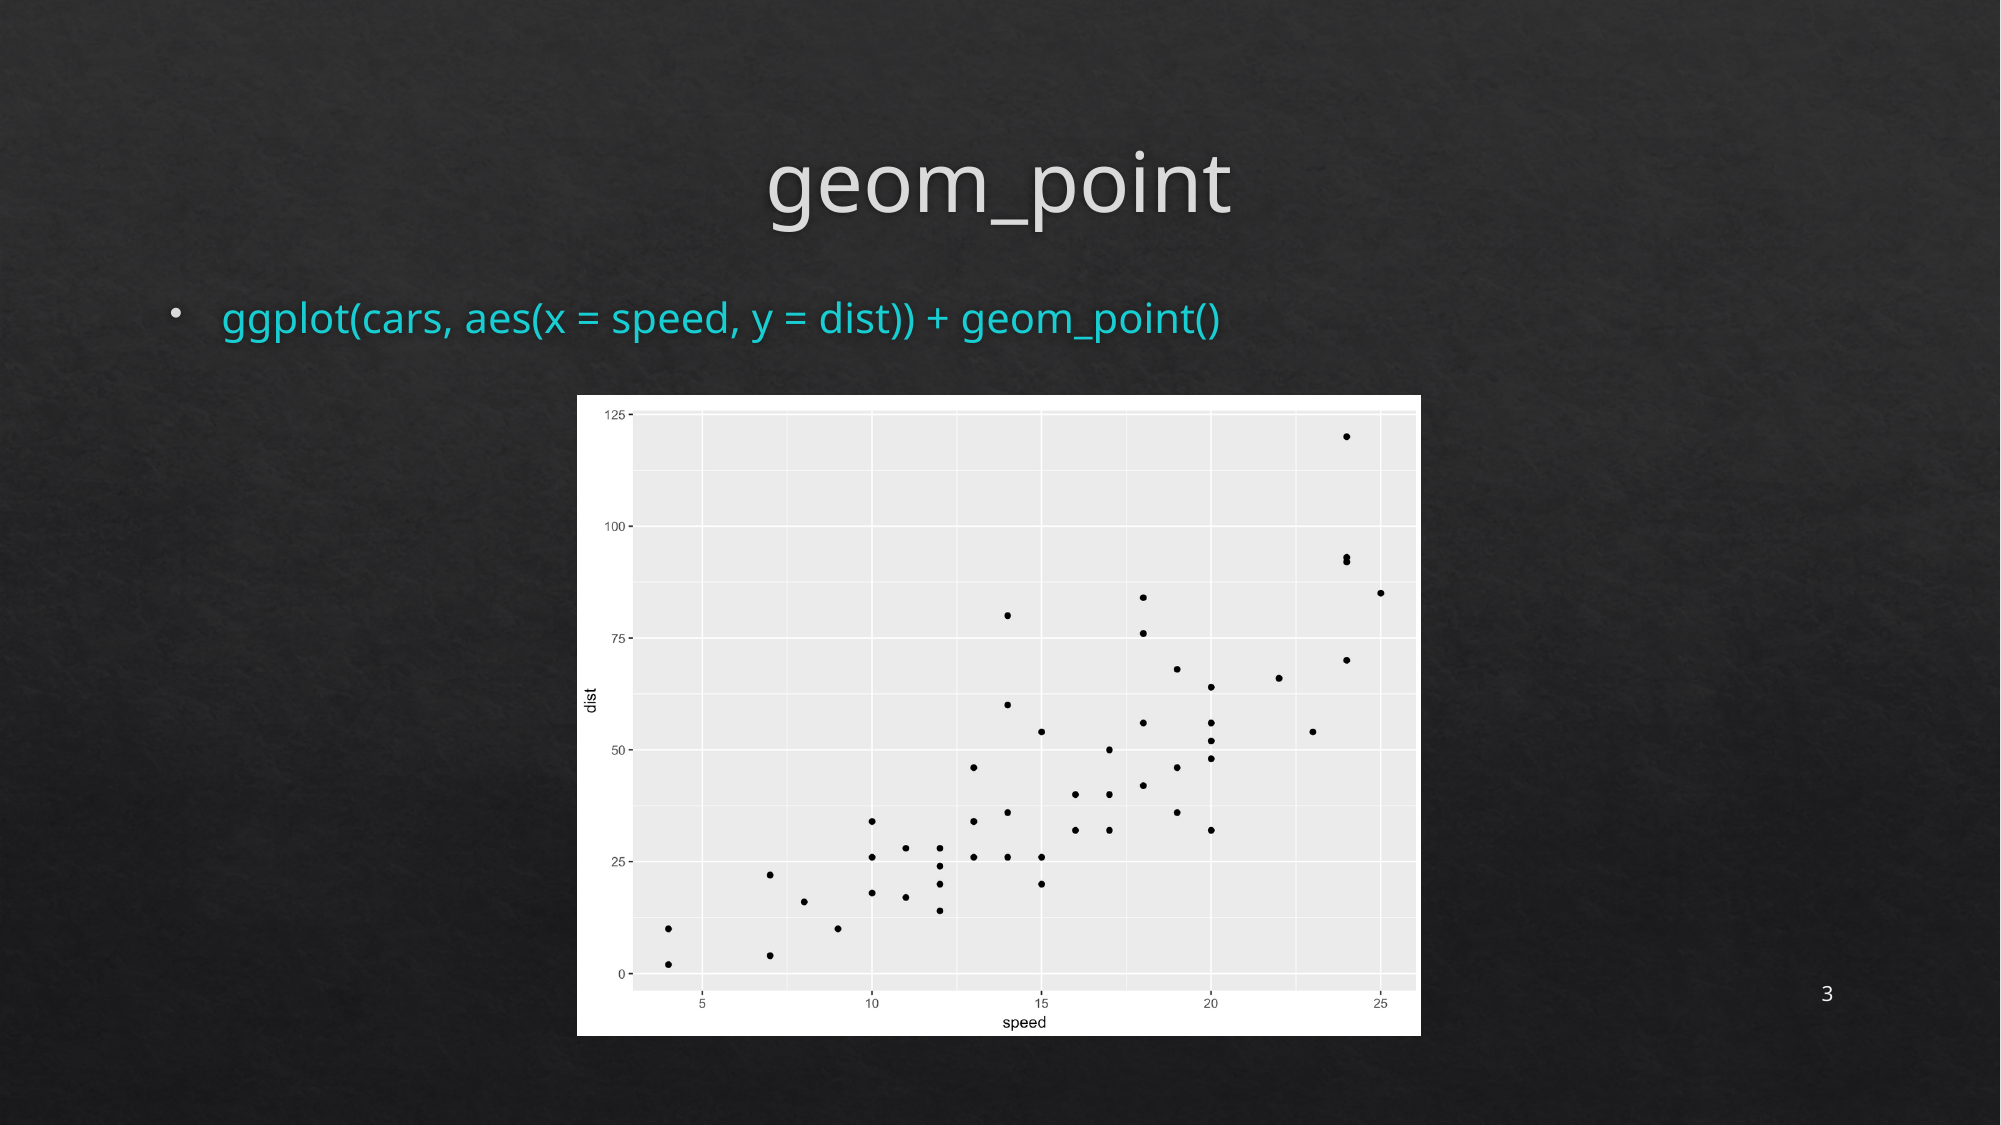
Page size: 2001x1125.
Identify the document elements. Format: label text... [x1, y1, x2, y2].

slide_number 3 [1724, 965, 1849, 1025]
picture [577, 395, 1421, 1036]
list ggplot(cars, aes(x = speed, y = dist)) + geom_point() [149, 284, 1849, 950]
title geom_point [149, 99, 1849, 260]
